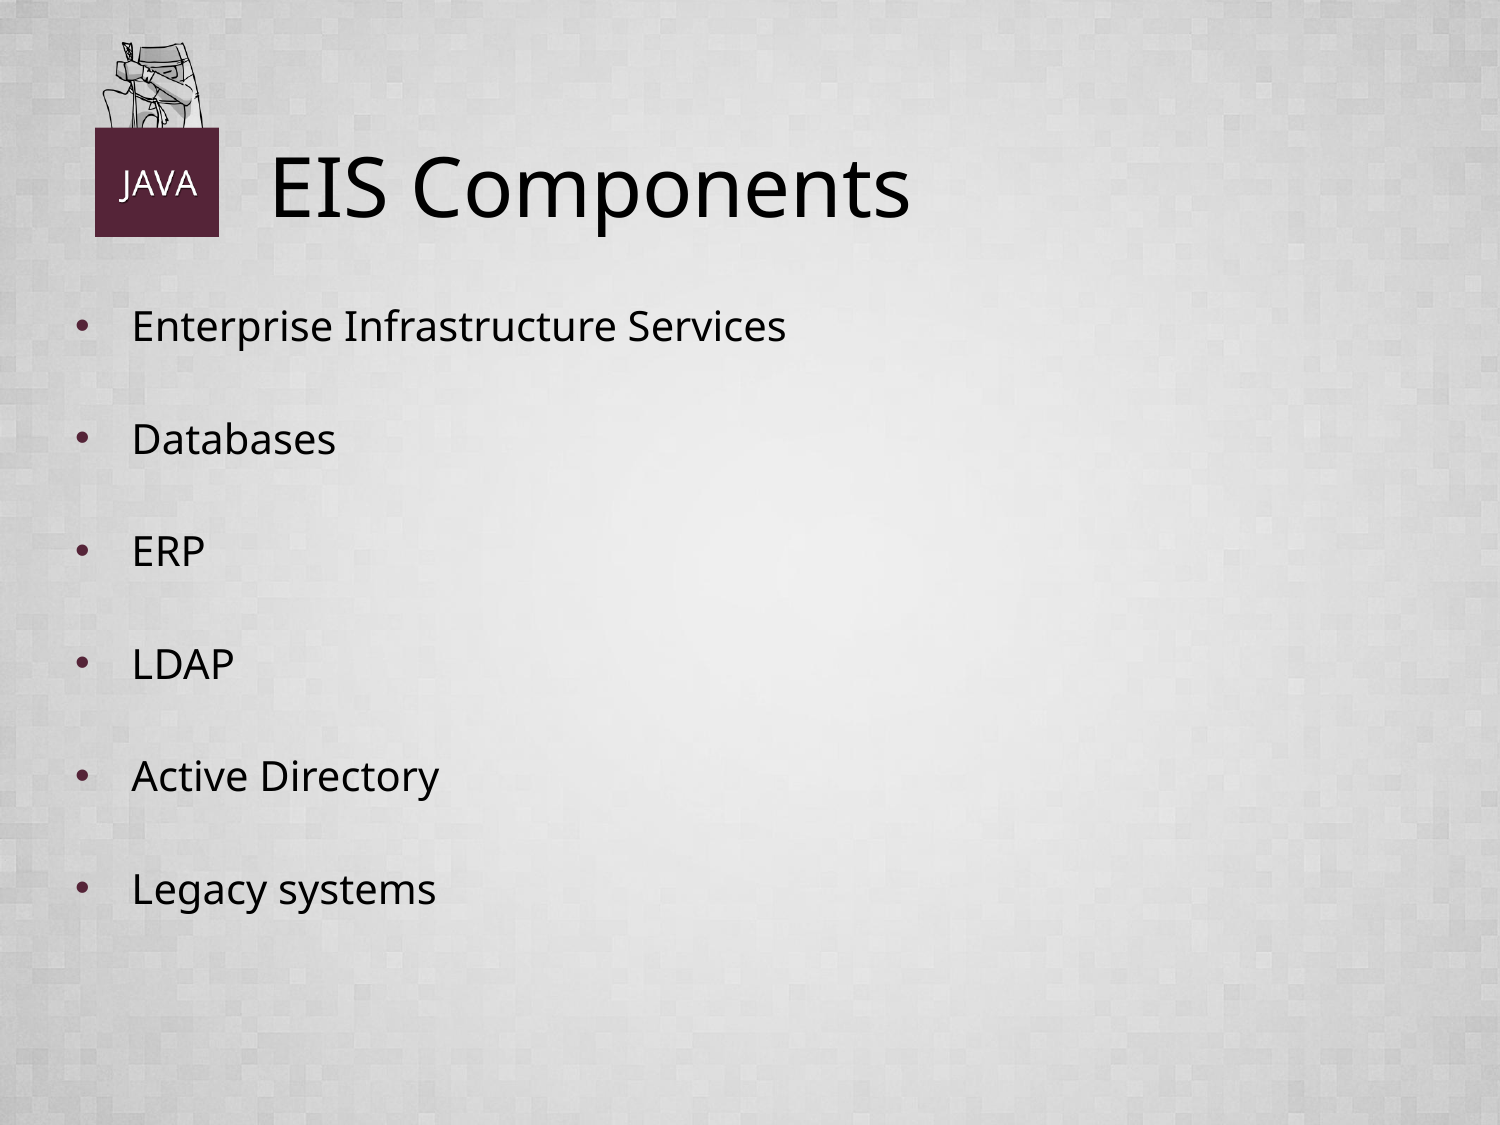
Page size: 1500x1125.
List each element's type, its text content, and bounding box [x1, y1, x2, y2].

title EIS Components [253, 90, 1500, 279]
picture [0, 0, 1500, 1125]
text_box Enterprise Infrastructure Services Databases ERP LDAP Active Directory Legacy systems [60, 267, 1395, 693]
